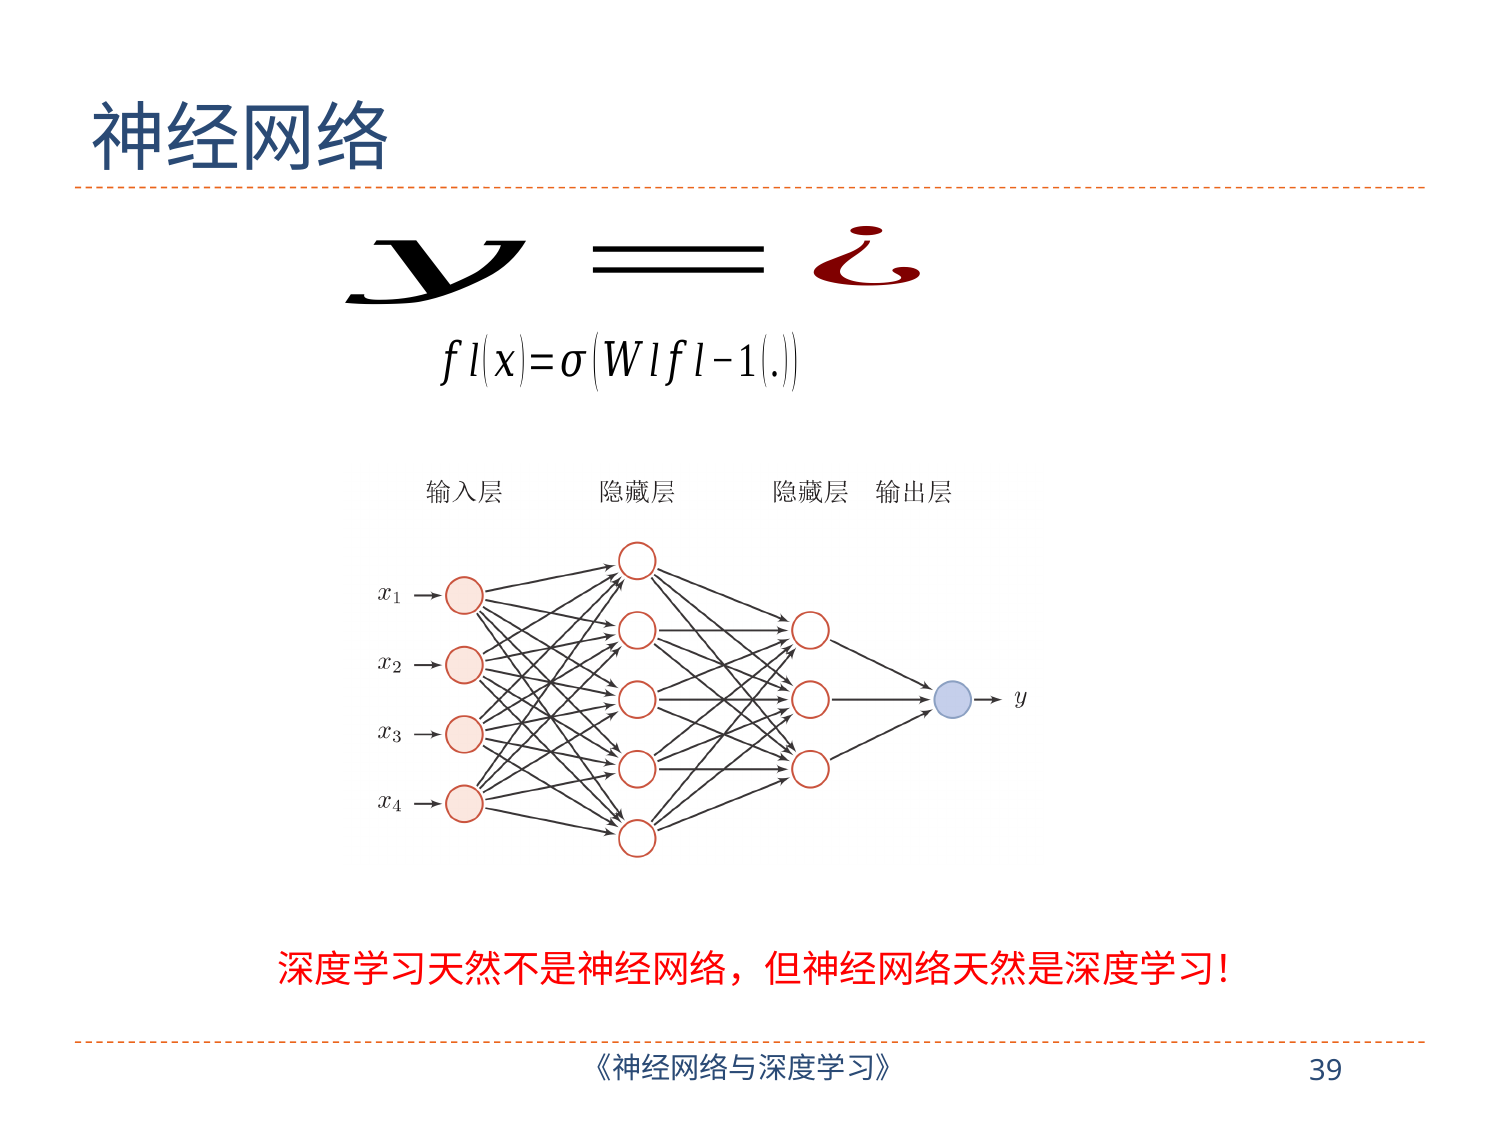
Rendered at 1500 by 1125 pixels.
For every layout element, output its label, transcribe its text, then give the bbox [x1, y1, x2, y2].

picture [343, 463, 1044, 865]
title 神经网络 [75, 24, 1425, 188]
text_box 深度学习天然不是神经网络，但神经网络天然是深度学习！ [262, 937, 1369, 998]
